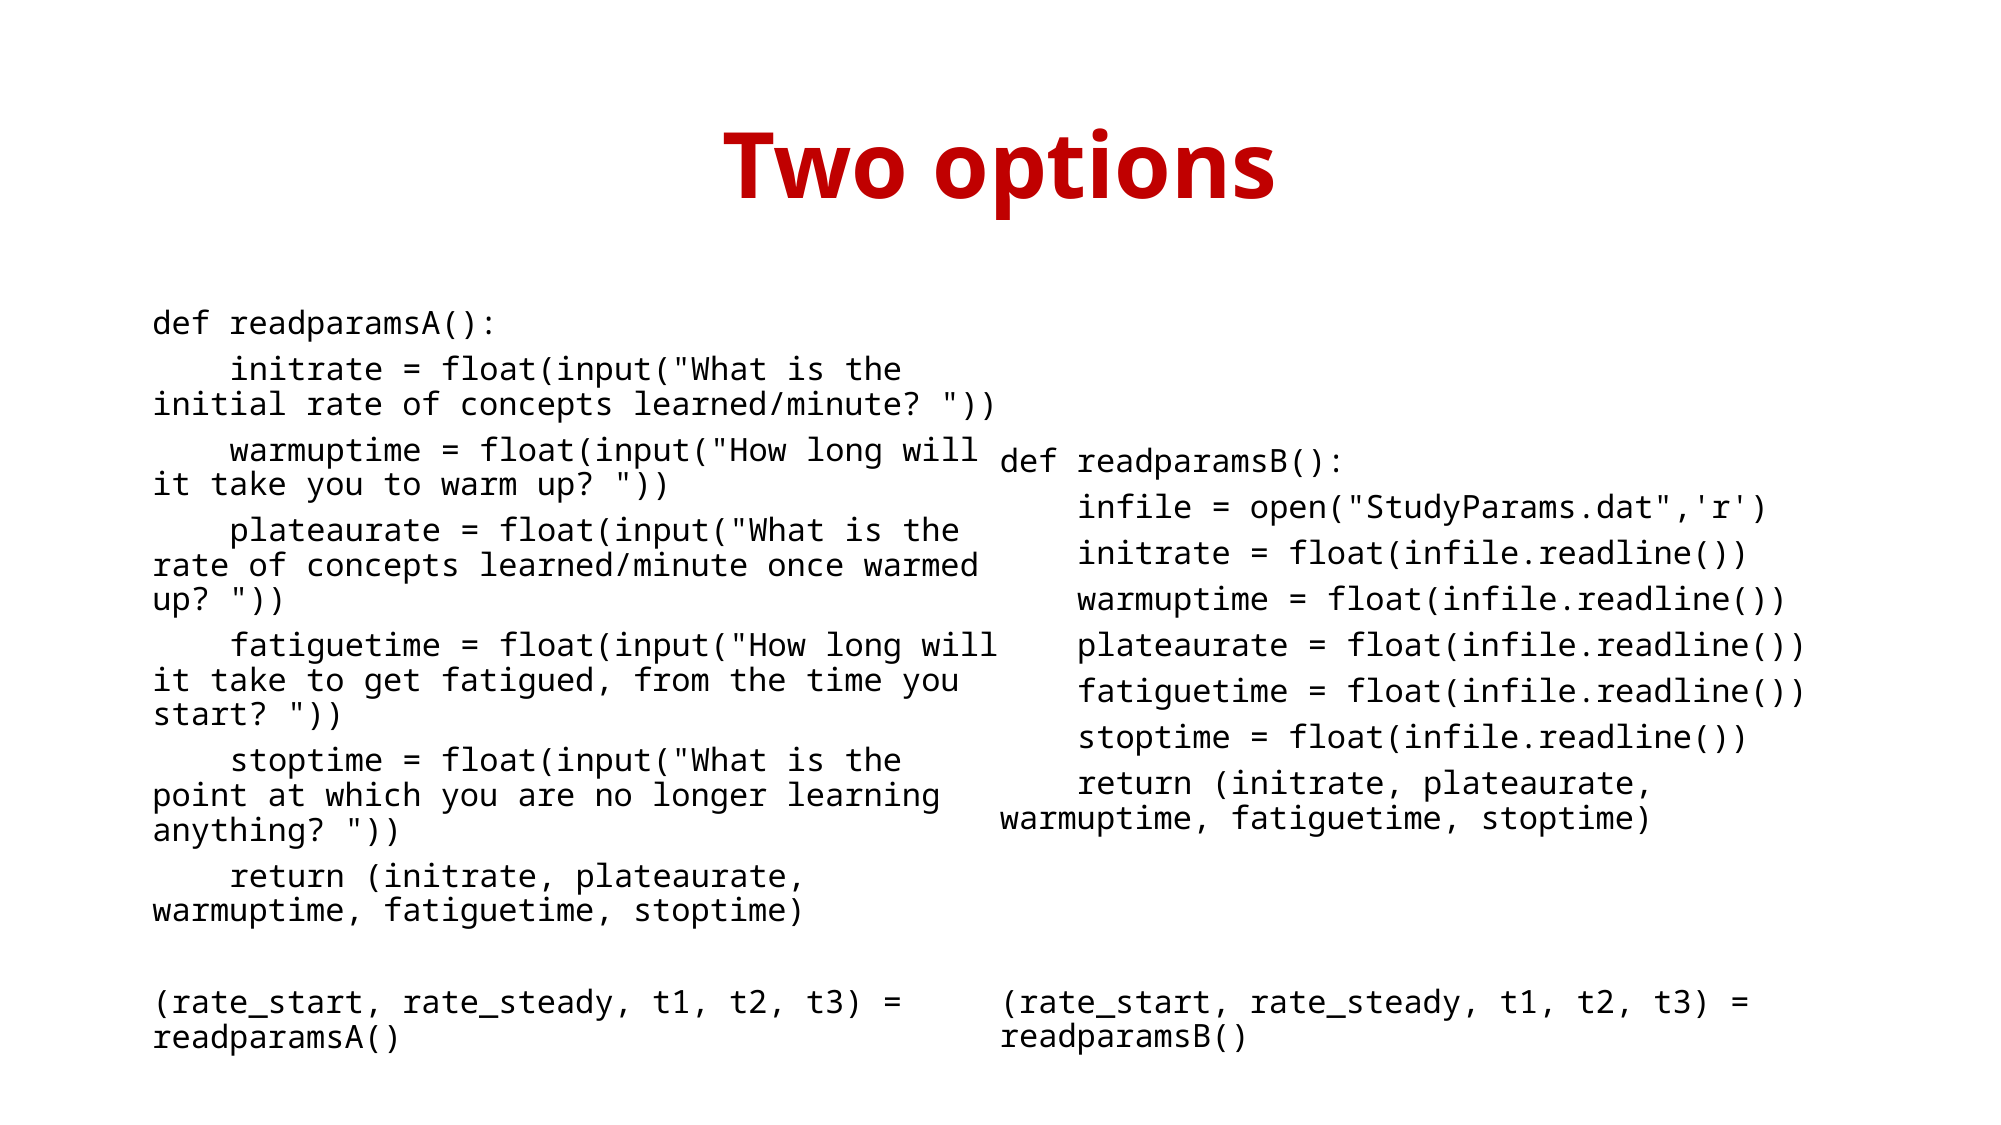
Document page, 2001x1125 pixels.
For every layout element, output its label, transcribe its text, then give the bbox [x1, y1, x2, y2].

title Two options [137, 59, 1863, 278]
list def readparamsA(): initrate = float(input("What is the initial rate of concepts learned/minute? ")) warmuptime = float(input("How long will it take you to warm up? ")) plateaurate = float(input("What is the rate of concepts learned/minute once warmed up? ")) fatiguetime = float(input("How long will it take to get fatigued, from the time you start? ")) stoptime = float(input("What is the point at which you are no longer learning anything? ")) return (initrate, plateaurate, warmuptime, fatiguetime, stoptime) (rate_start, rate_steady, t1, t2, t3) = readparamsA() def readparamsB(): infile = open("StudyParams.dat",'r') initrate = float(infile.readline()) warmuptime = float(infile.readline()) plateaurate = float(infile.readline()) fatiguetime = float(infile.readline()) stoptime = float(infile.readline()) return (initrate, plateaurate, warmuptime, fatiguetime, stoptime) (rate_start, rate_steady, t1, t2, t3) = readparamsB() [137, 299, 1863, 1088]
